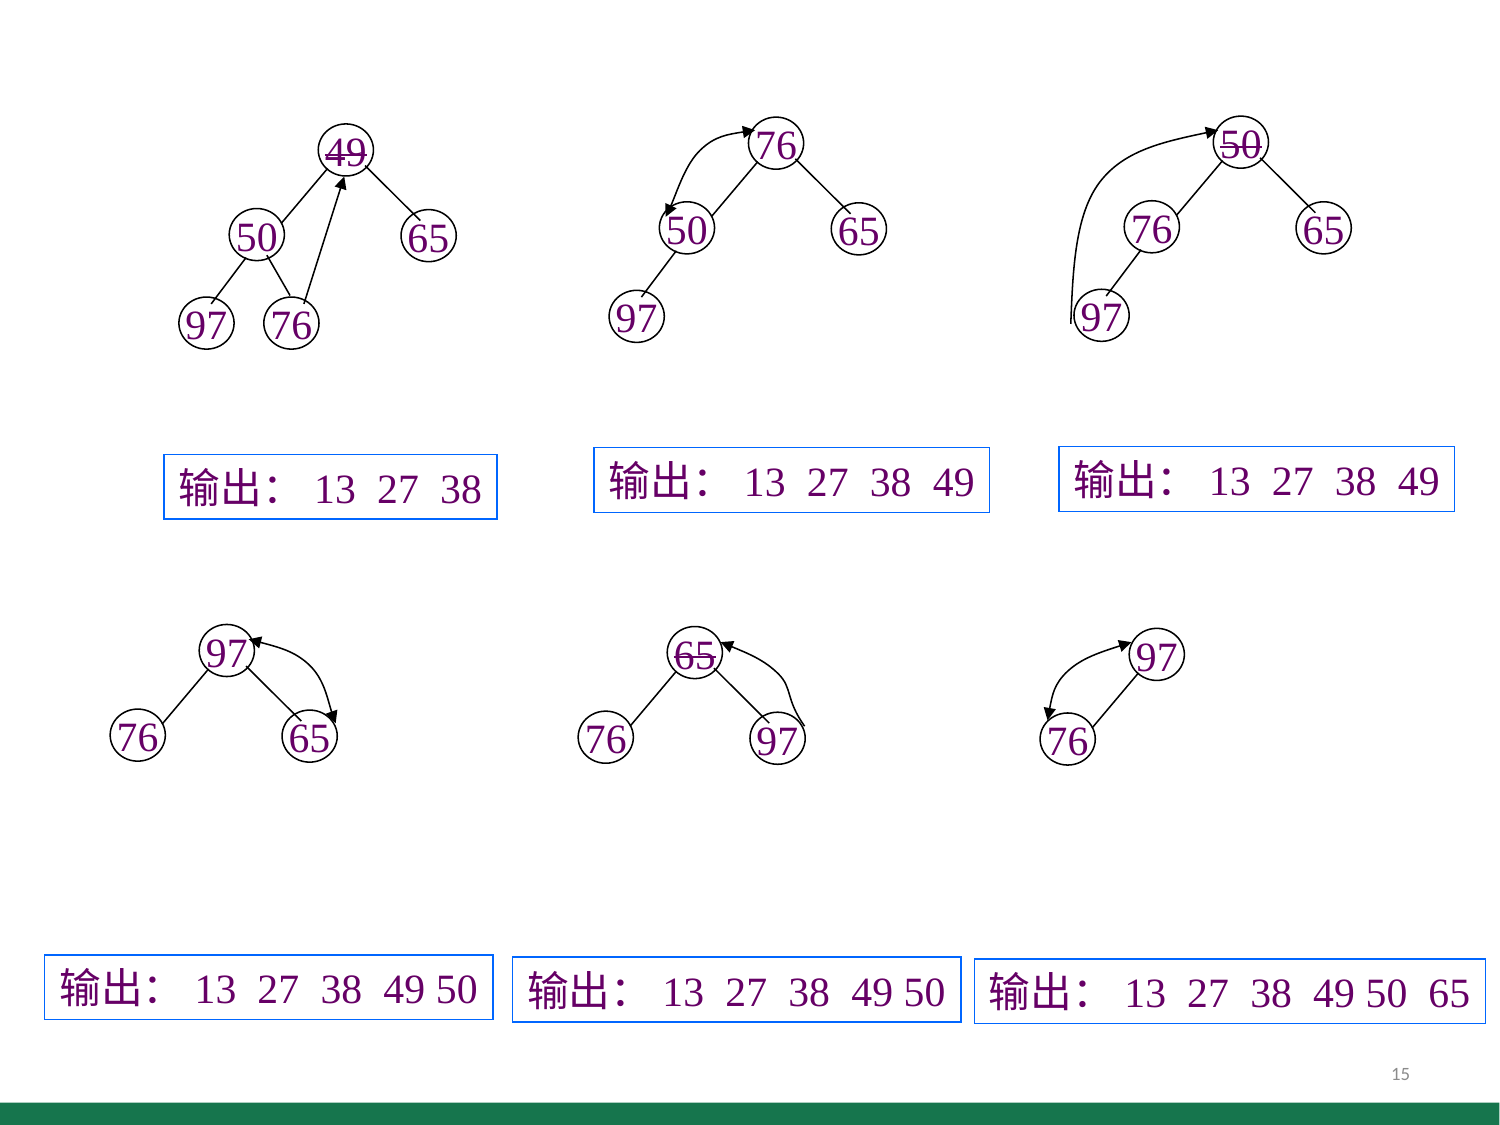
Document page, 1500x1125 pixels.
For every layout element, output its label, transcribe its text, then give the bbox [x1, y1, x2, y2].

slide_number 15 [1074, 1042, 1425, 1103]
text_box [598, 117, 985, 515]
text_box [49, 624, 488, 1022]
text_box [979, 628, 1481, 1026]
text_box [517, 626, 956, 1024]
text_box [168, 123, 493, 522]
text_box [1063, 116, 1450, 514]
